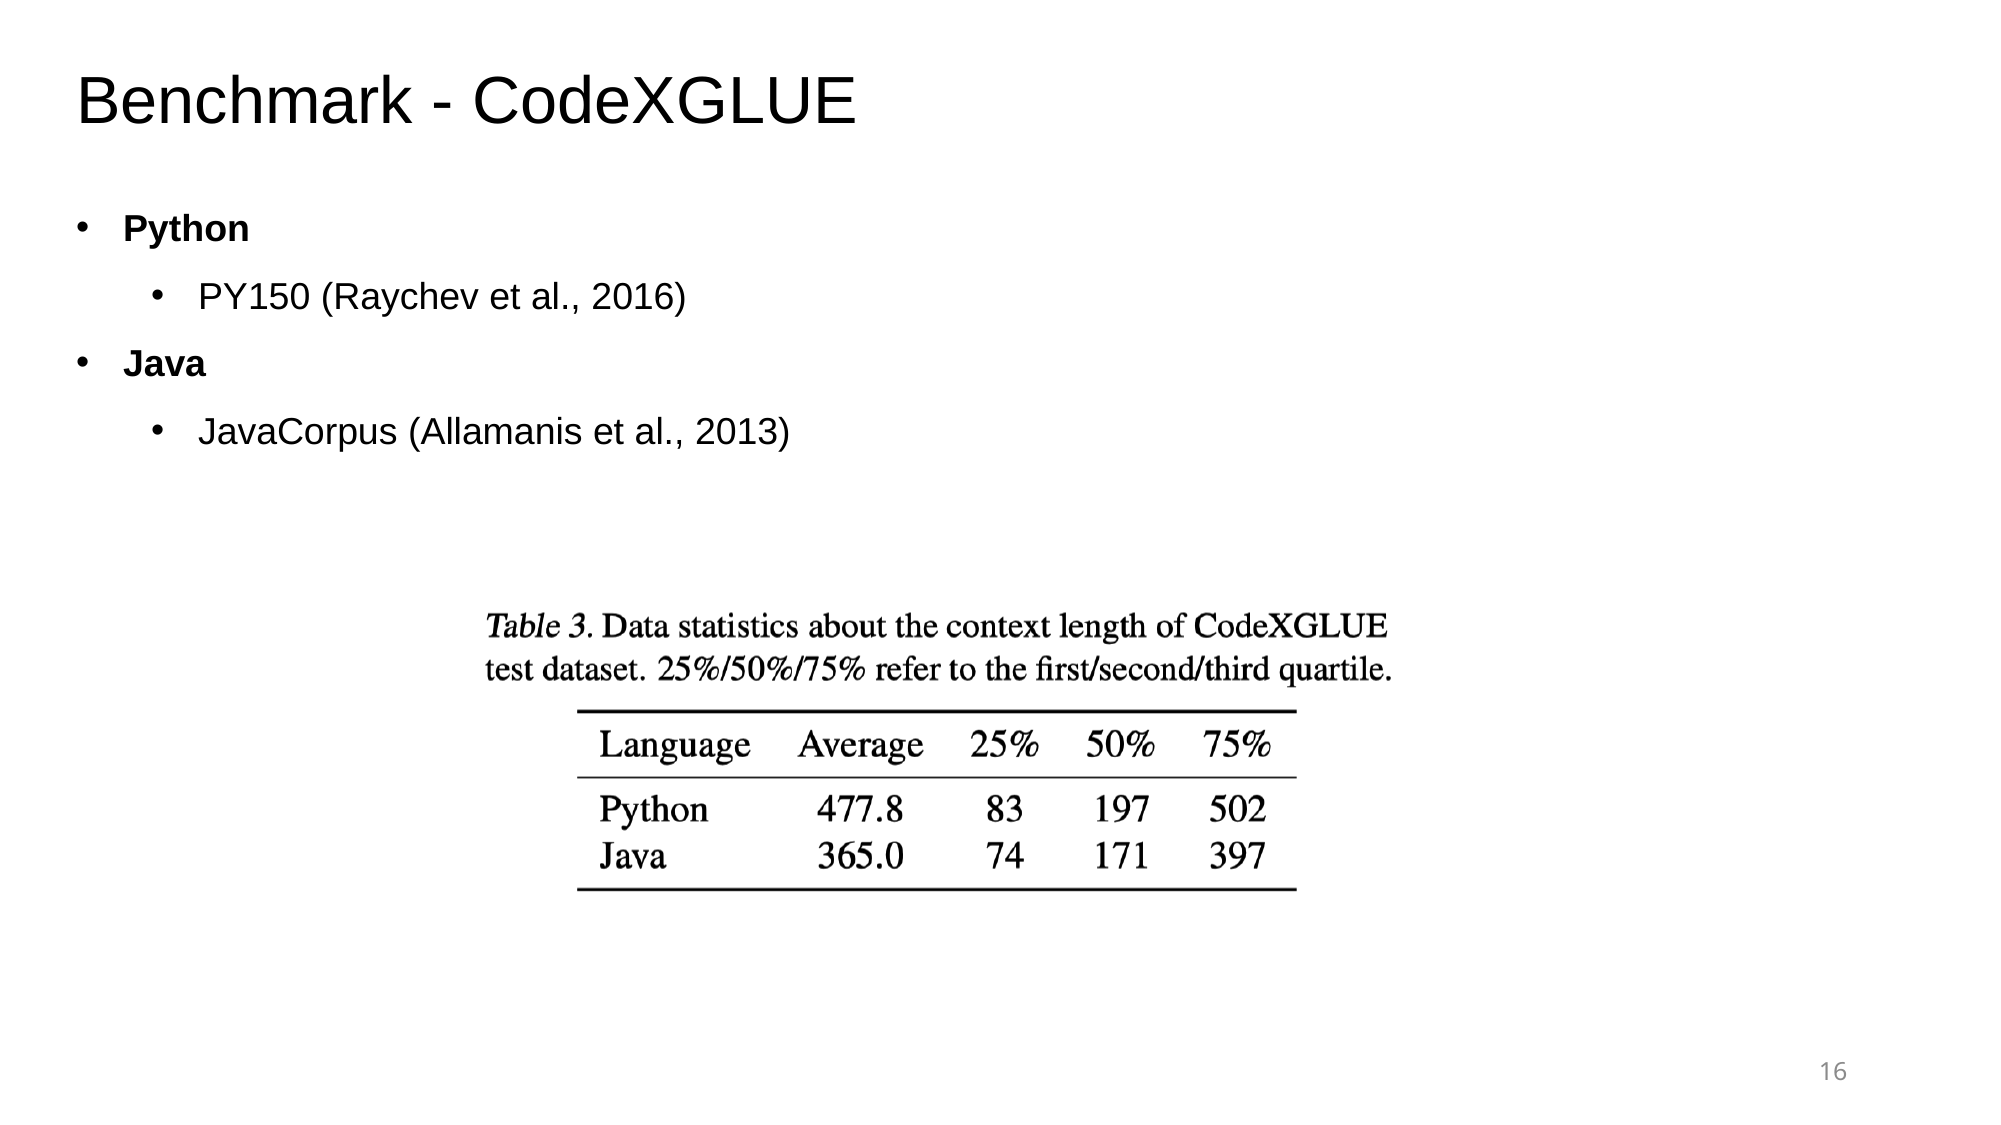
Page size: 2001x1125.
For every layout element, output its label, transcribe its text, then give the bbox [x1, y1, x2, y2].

picture [462, 585, 1413, 912]
text_box Python PY150 (Raychev et al., 2016) Java JavaCorpus (Allamanis et al., 2013) [61, 174, 1756, 460]
slide_number 16 [1412, 1042, 1863, 1103]
text_box Benchmark - CodeXGLUE [61, 49, 892, 145]
